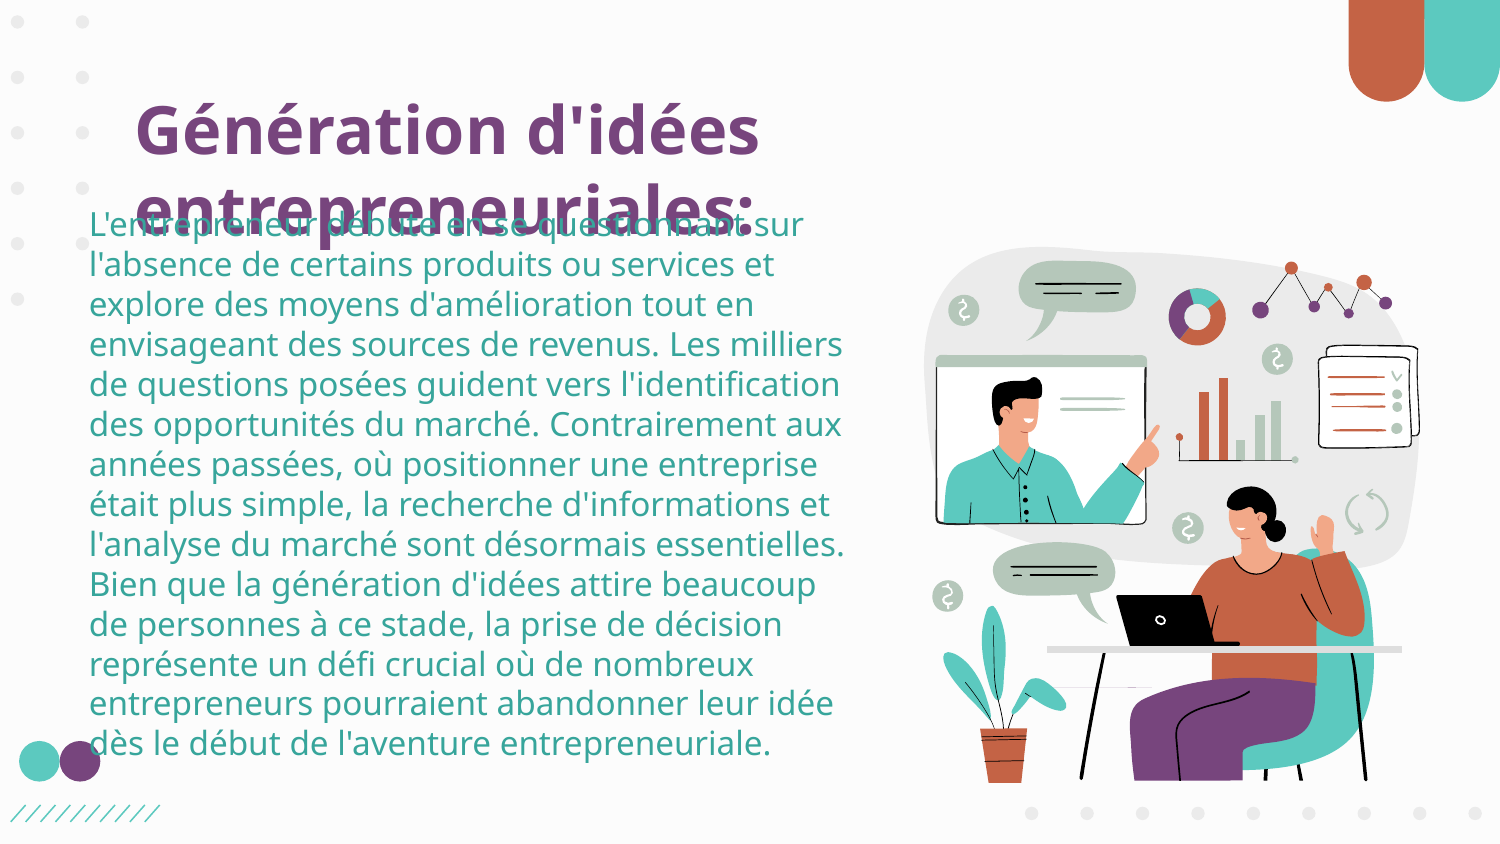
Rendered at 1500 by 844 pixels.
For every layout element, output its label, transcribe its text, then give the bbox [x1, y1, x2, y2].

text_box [922, 246, 1428, 784]
list L'entrepreneur débute en se questionnant sur l'absence de certains produits ou services et explore des moyens d'amélioration tout en envisageant des sources de revenus. Les milliers de questions posées guident vers l'identification des opportunités du marché. Contrairement aux années passées, où positionner une entreprise était plus simple, la recherche d'informations et l'analyse du marché sont désormais essentielles. Bien que la génération d'idées attire beaucoup de personnes à ce stade, la prise de décision représente un défi crucial où de nombreux entrepreneurs pourraient abandonner leur idée dès le début de l'aventure entrepreneuriale. [73, 188, 869, 610]
title Génération d'idées entrepreneuriales: [119, 72, 1381, 167]
